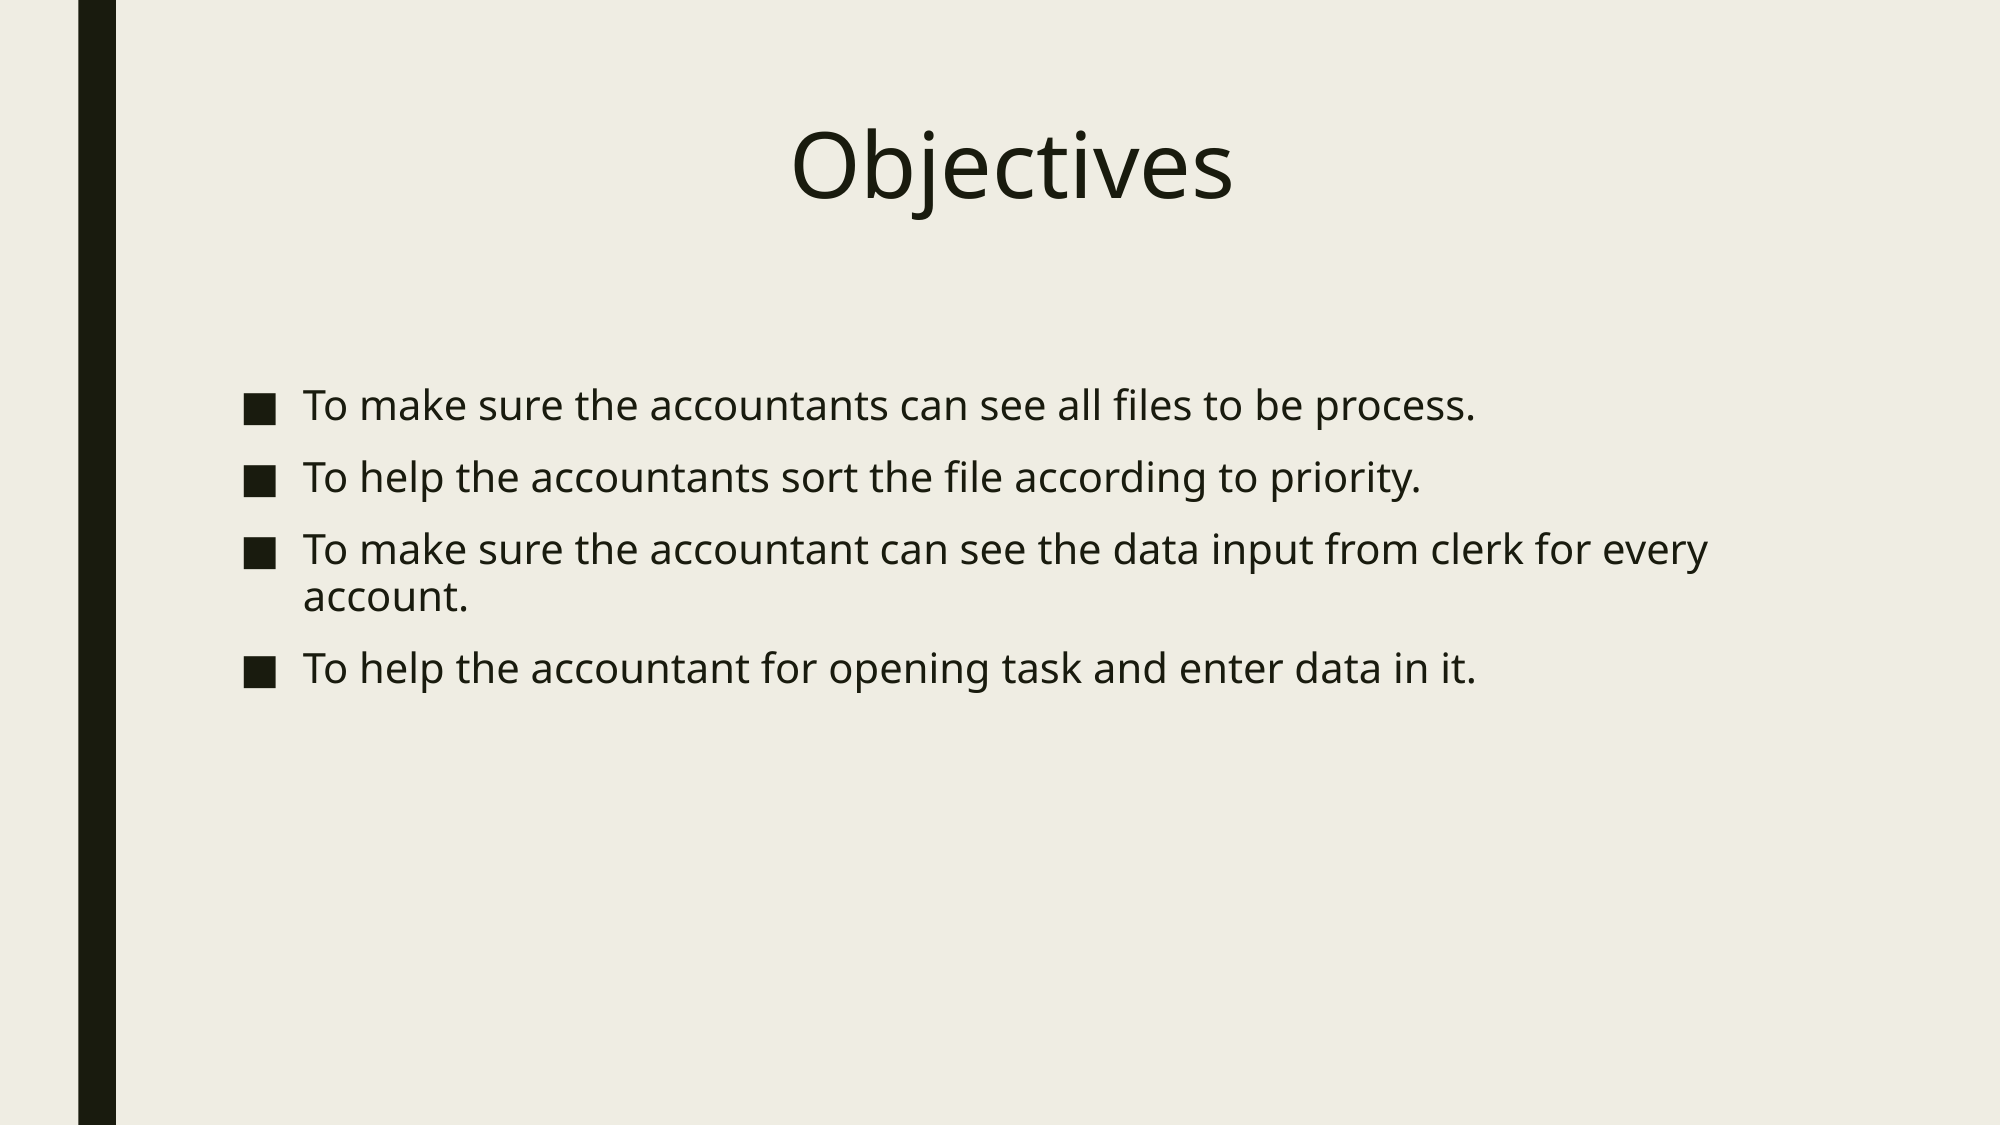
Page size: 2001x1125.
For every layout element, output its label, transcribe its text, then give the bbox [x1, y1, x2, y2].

list To make sure the accountants can see all files to be process. To help the accountants sort the file according to priority. To make sure the accountant can see the data input from clerk for every account. To help the accountant for opening task and enter data in it. [225, 375, 1800, 963]
title Objectives [225, 112, 1800, 357]
